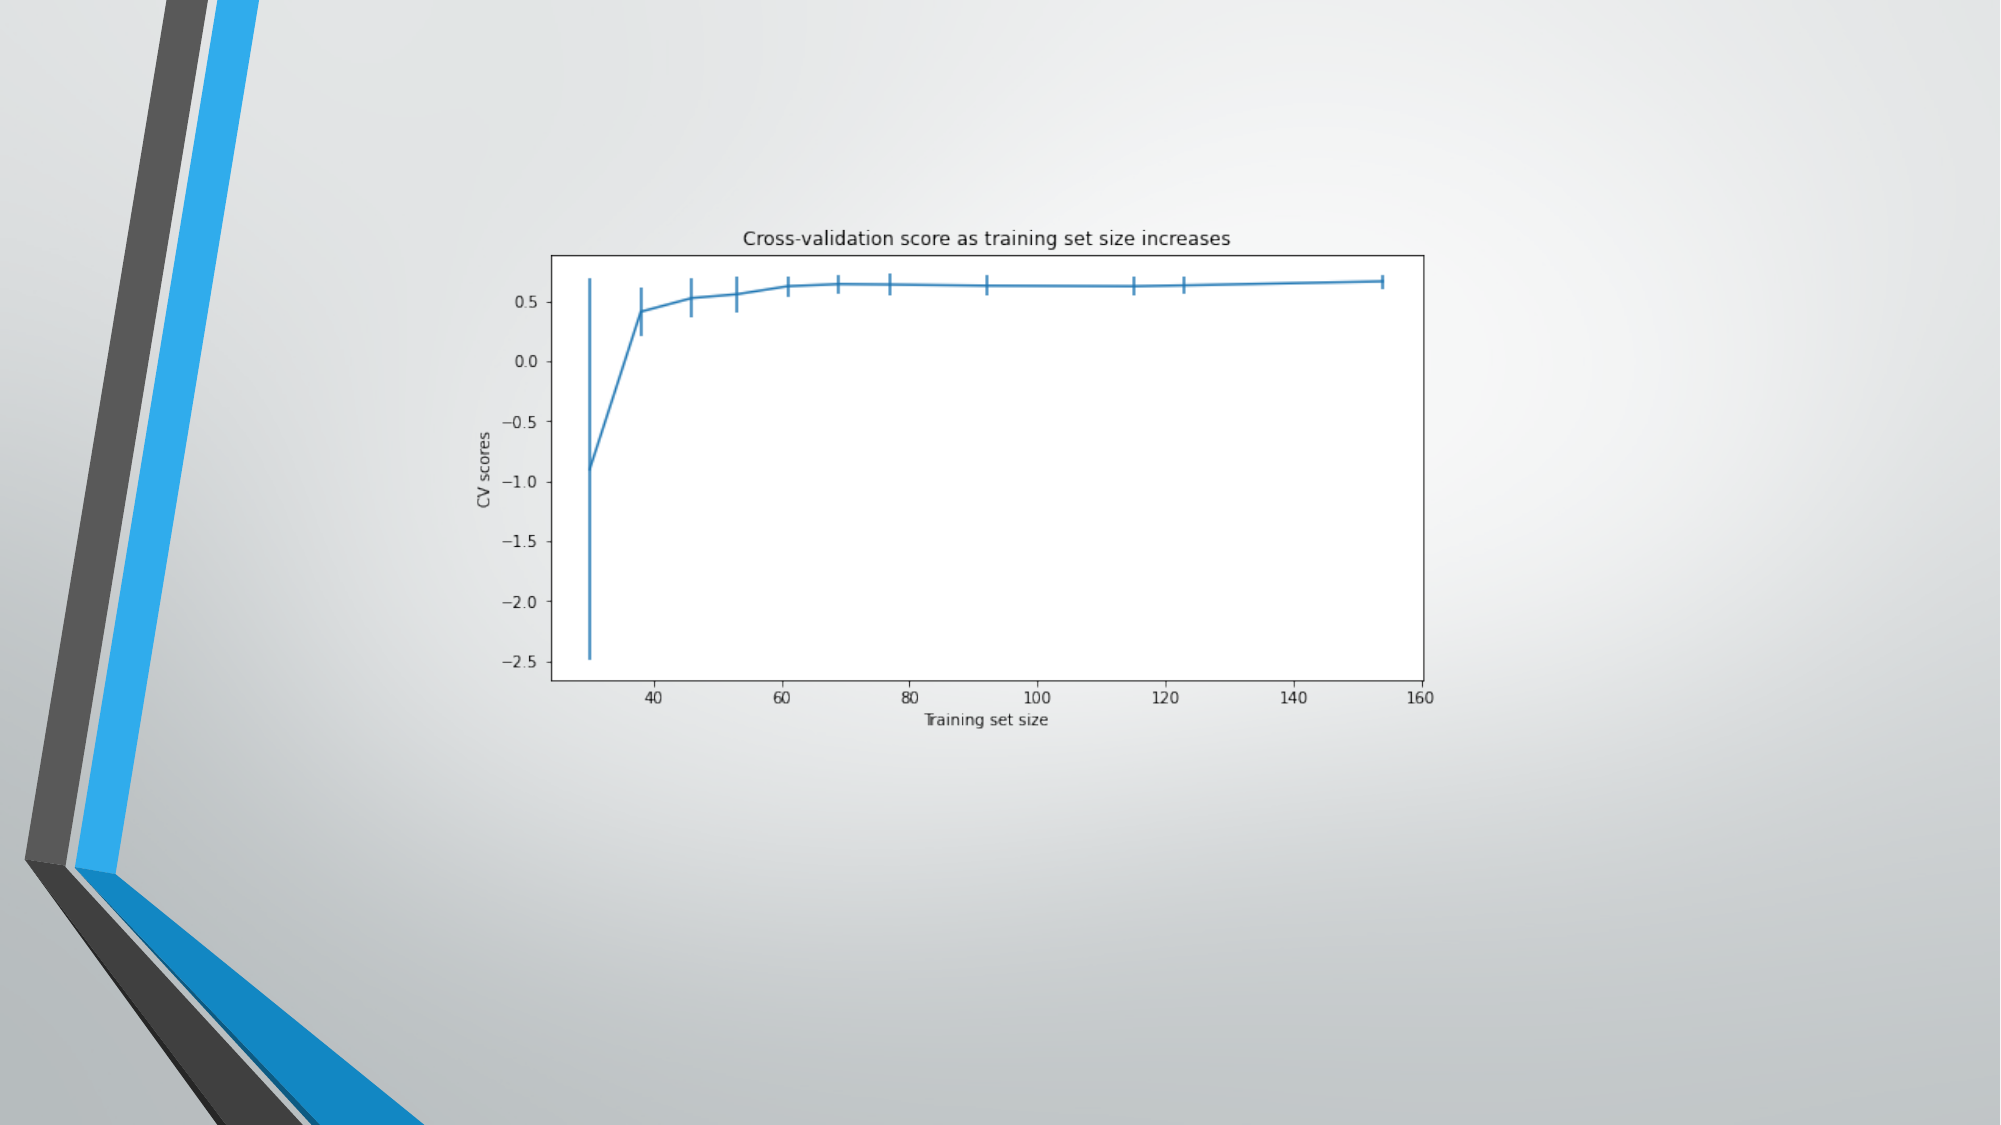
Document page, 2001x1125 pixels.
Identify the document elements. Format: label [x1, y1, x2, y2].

list [468, 219, 1447, 740]
